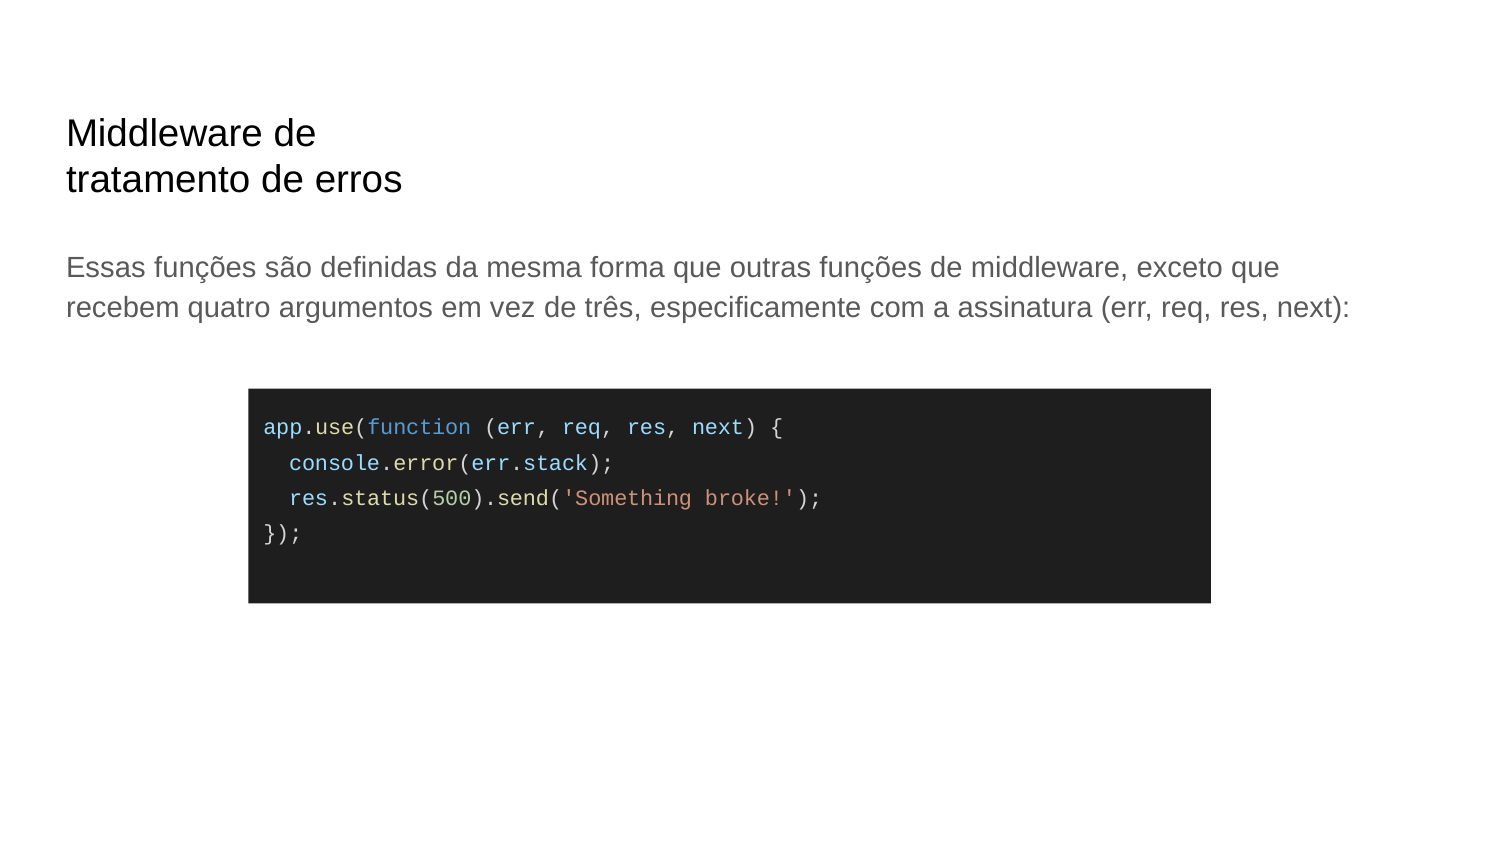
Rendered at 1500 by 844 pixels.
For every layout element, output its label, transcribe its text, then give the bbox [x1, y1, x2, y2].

title Middleware de tratamento de erros [51, 91, 512, 216]
text_box app.use(function (err, req, res, next) { console.error(err.stack); res.status(500).send('Something broke!'); }); [248, 388, 1211, 604]
list Essas funções são definidas da mesma forma que outras funções de middleware, exceto que recebem quatro argumentos em vez de três, especificamente com a assinatura (err, req, res, next): [51, 227, 1419, 352]
